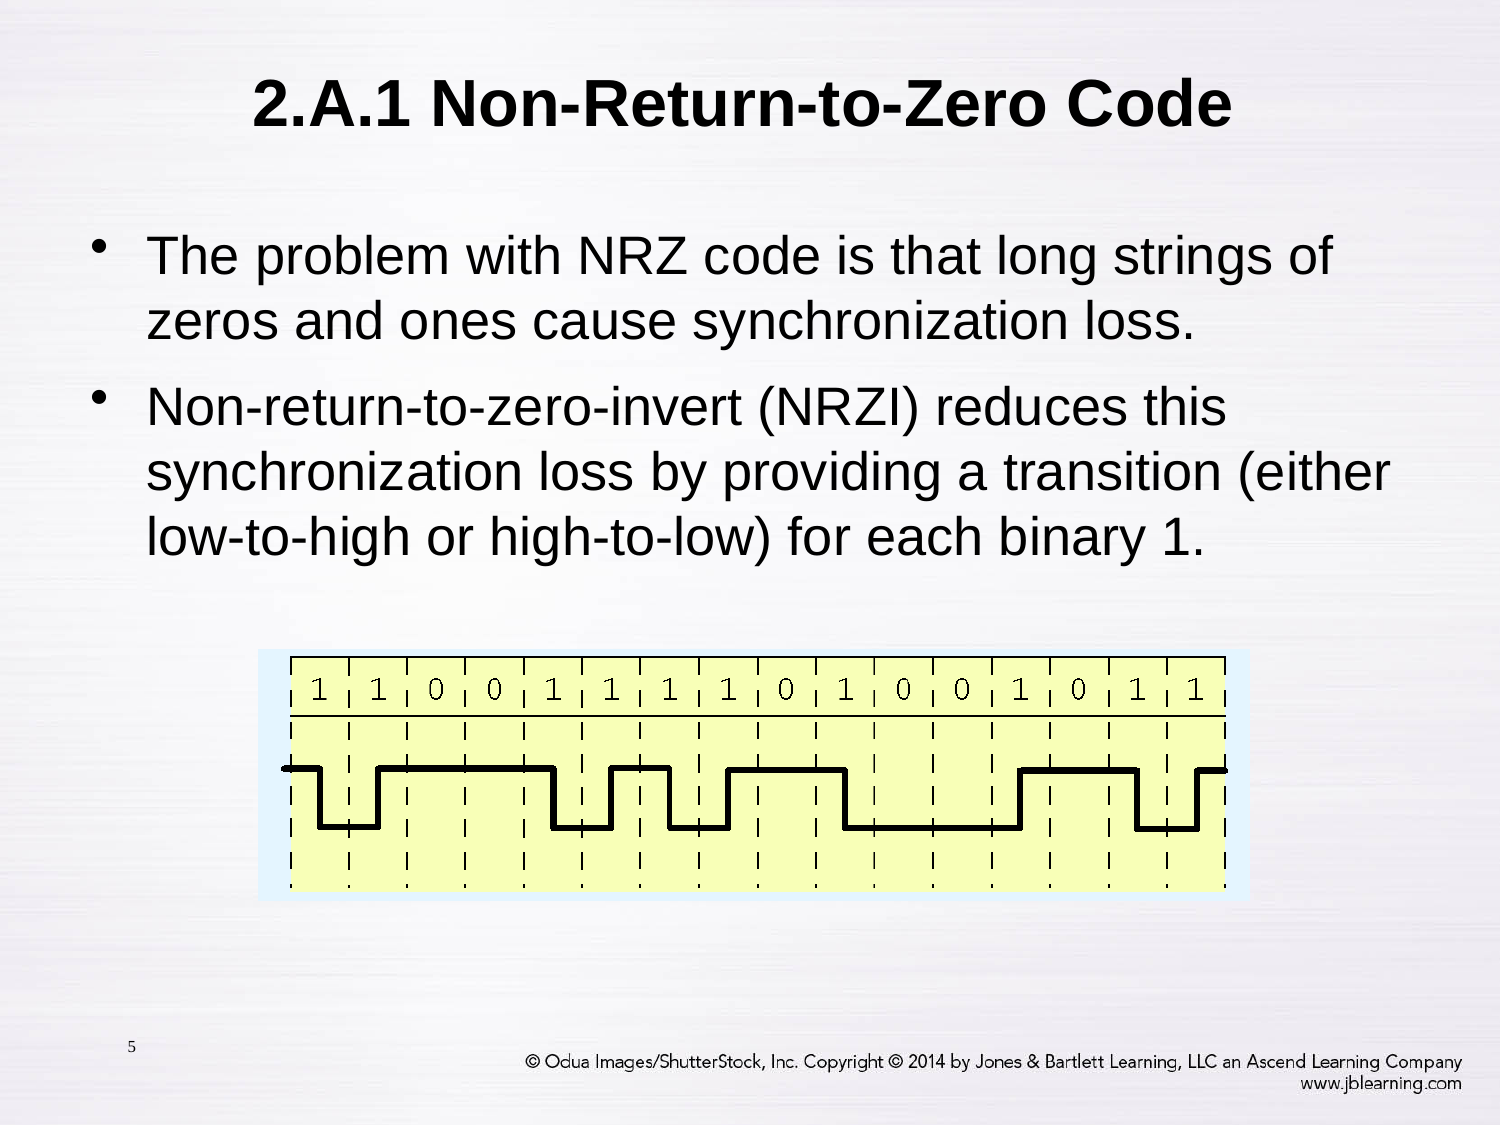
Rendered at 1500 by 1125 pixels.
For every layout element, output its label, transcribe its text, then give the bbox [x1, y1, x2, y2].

picture [0, 0, 1500, 1125]
slide_number 5 [112, 1025, 425, 1100]
title 2.A.1 Non-Return-to-Zero Code [225, 37, 1263, 163]
list The problem with NRZ code is that long strings of zeros and ones cause synchronization loss. Non-return-to-zero-invert (NRZI) reduces this synchronization loss by providing a transition (either low-to-high or high-to-low) for each binary 1. [75, 212, 1413, 589]
